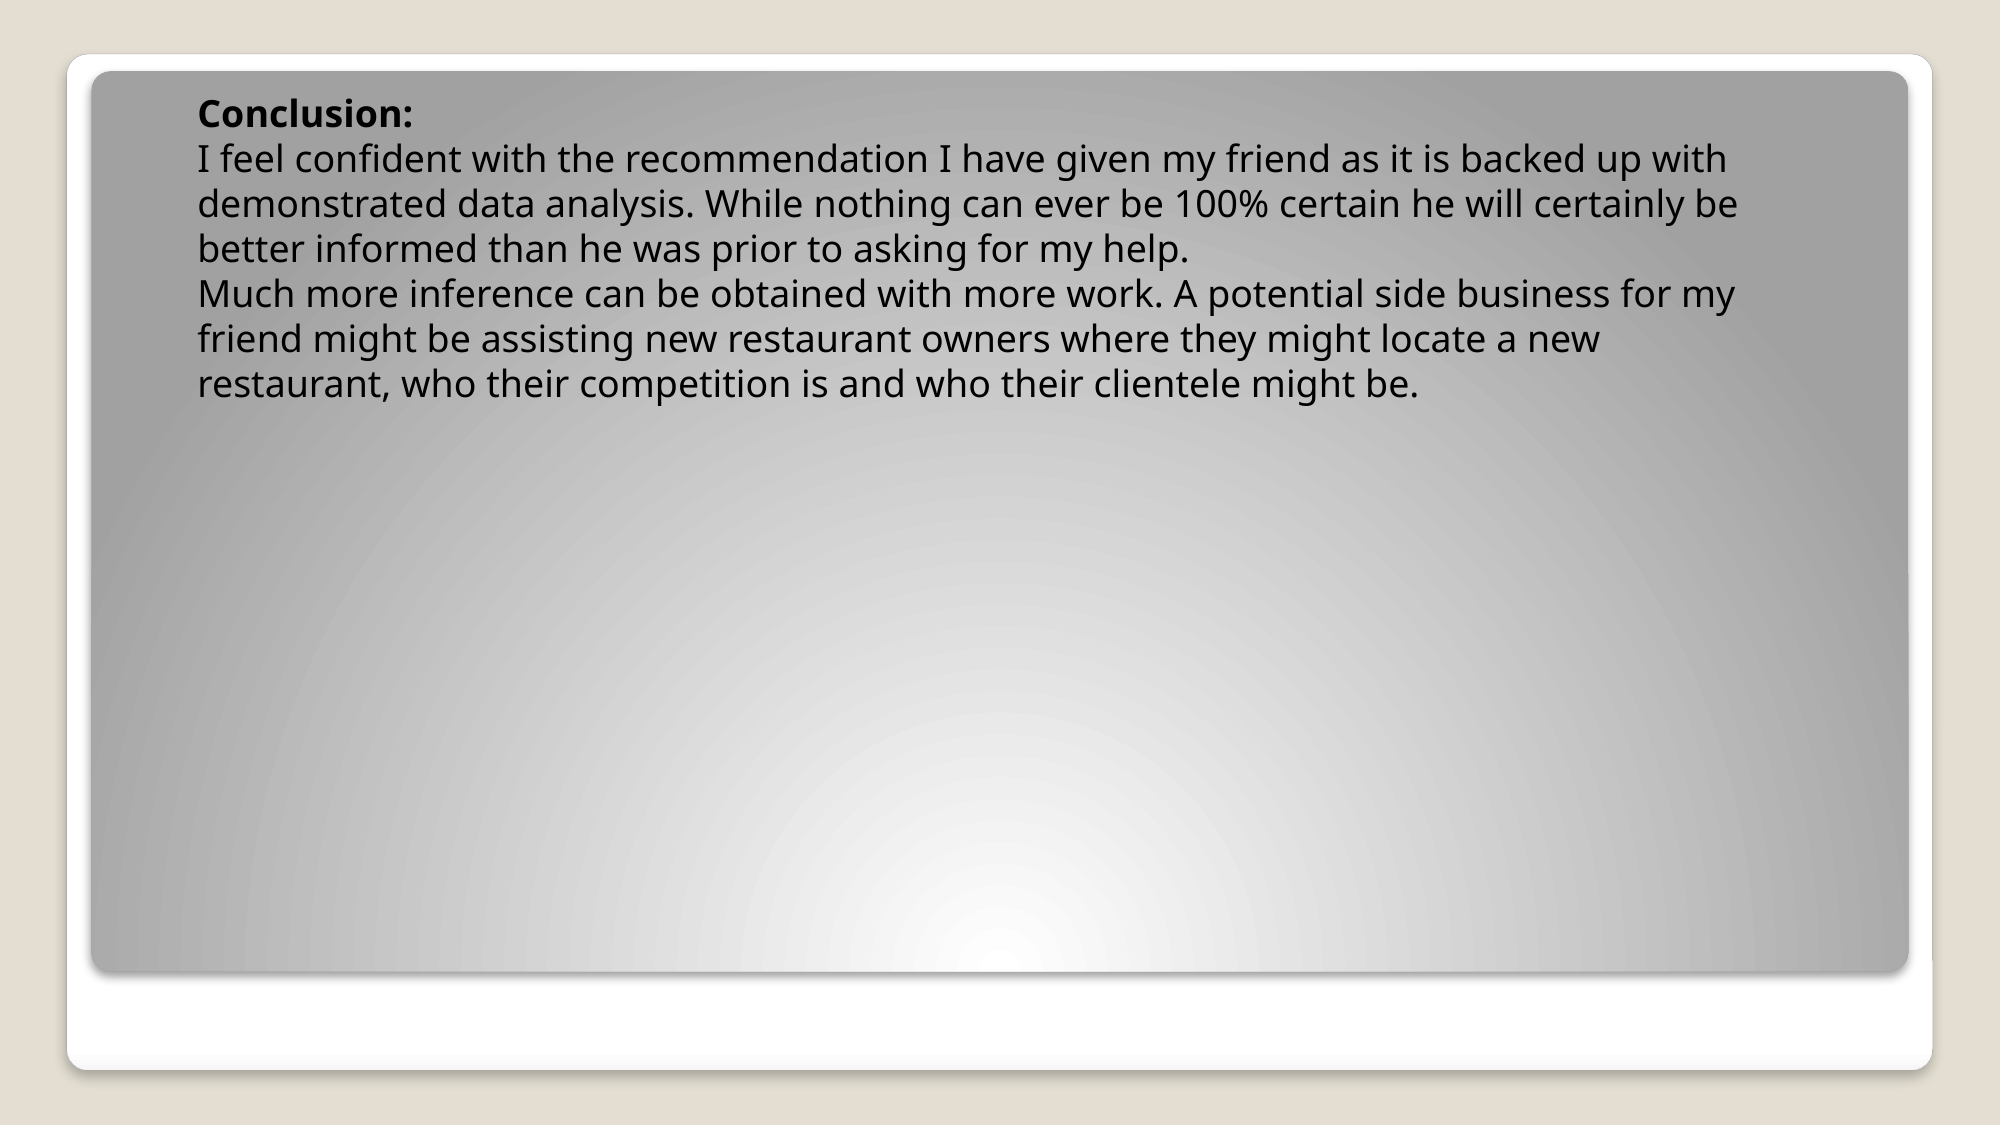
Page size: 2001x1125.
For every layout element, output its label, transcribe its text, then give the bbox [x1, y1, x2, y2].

text_box Conclusion: I feel confident with the recommendation I have given my friend as it is backed up with demonstrated data analysis. While nothing can ever be 100% certain he will certainly be better informed than he was prior to asking for my help. Much more inference can be obtained with more work. A potential side business for my friend might be assisting new restaurant owners where they might locate a new restaurant, who their competition is and who their clientele might be. [182, 82, 1818, 443]
